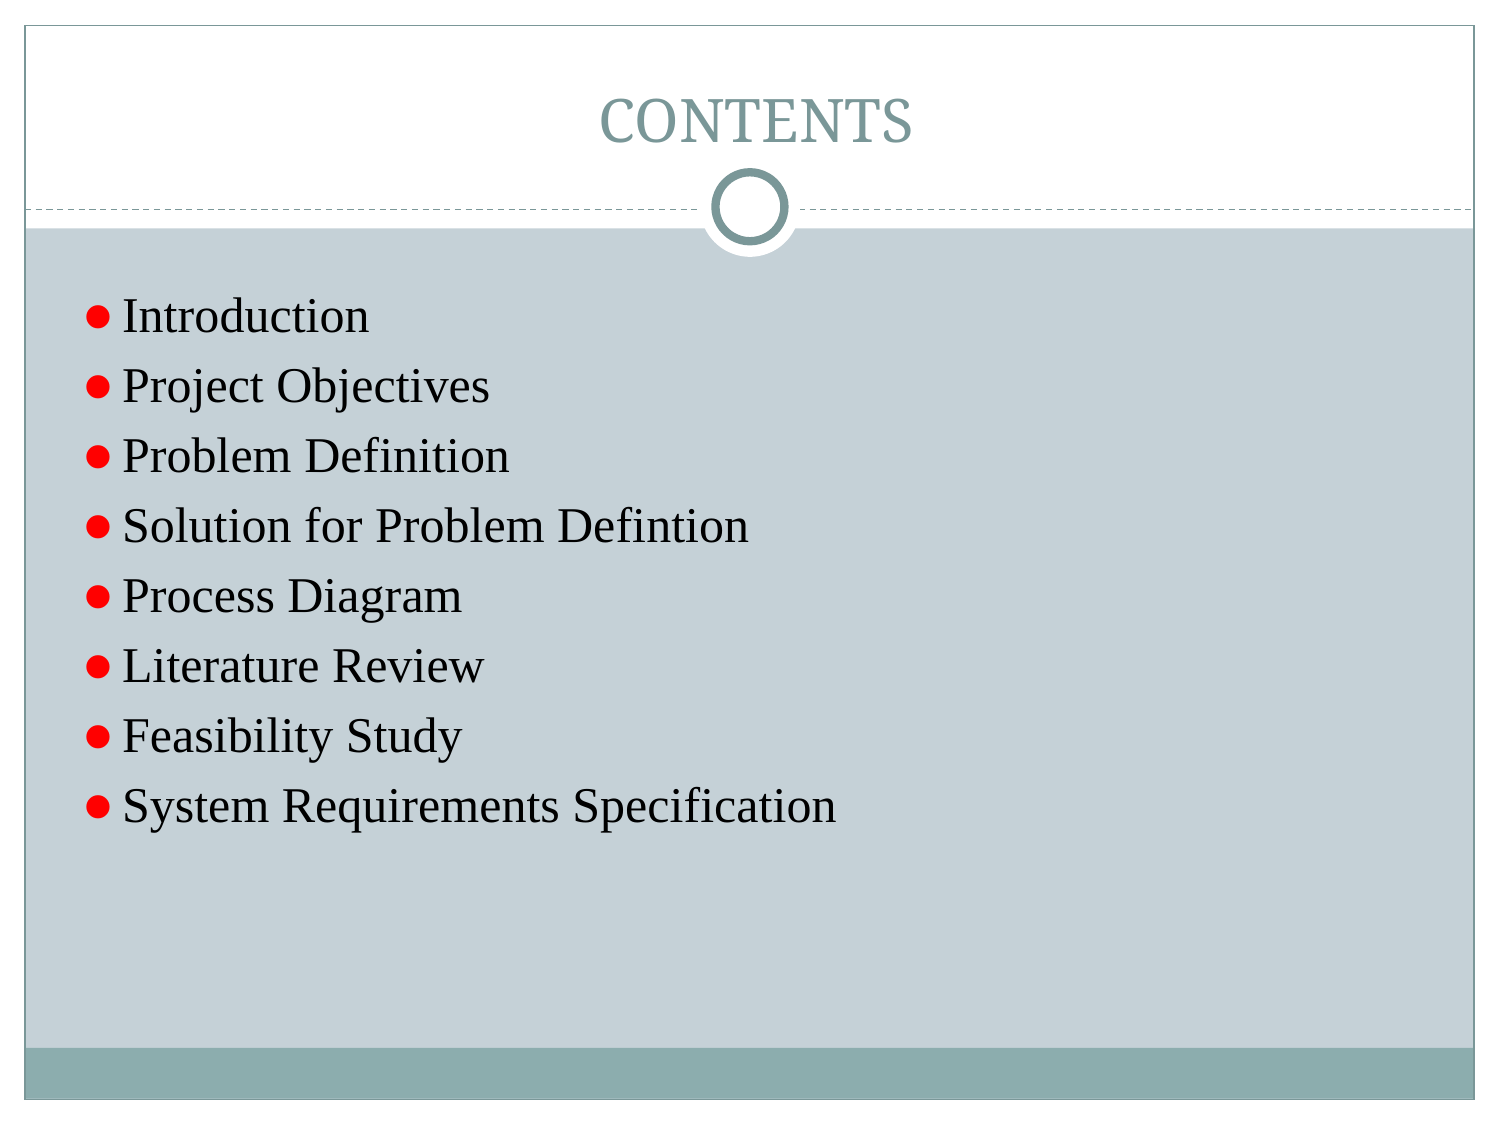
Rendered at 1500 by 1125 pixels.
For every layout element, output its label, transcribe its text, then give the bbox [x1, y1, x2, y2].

list Introduction Project Objectives Problem Definition Solution for Problem Defintion Process Diagram Literature Review Feasibility Study System Requirements Specification [62, 275, 1457, 1026]
title CONTENTS [399, 75, 1113, 162]
